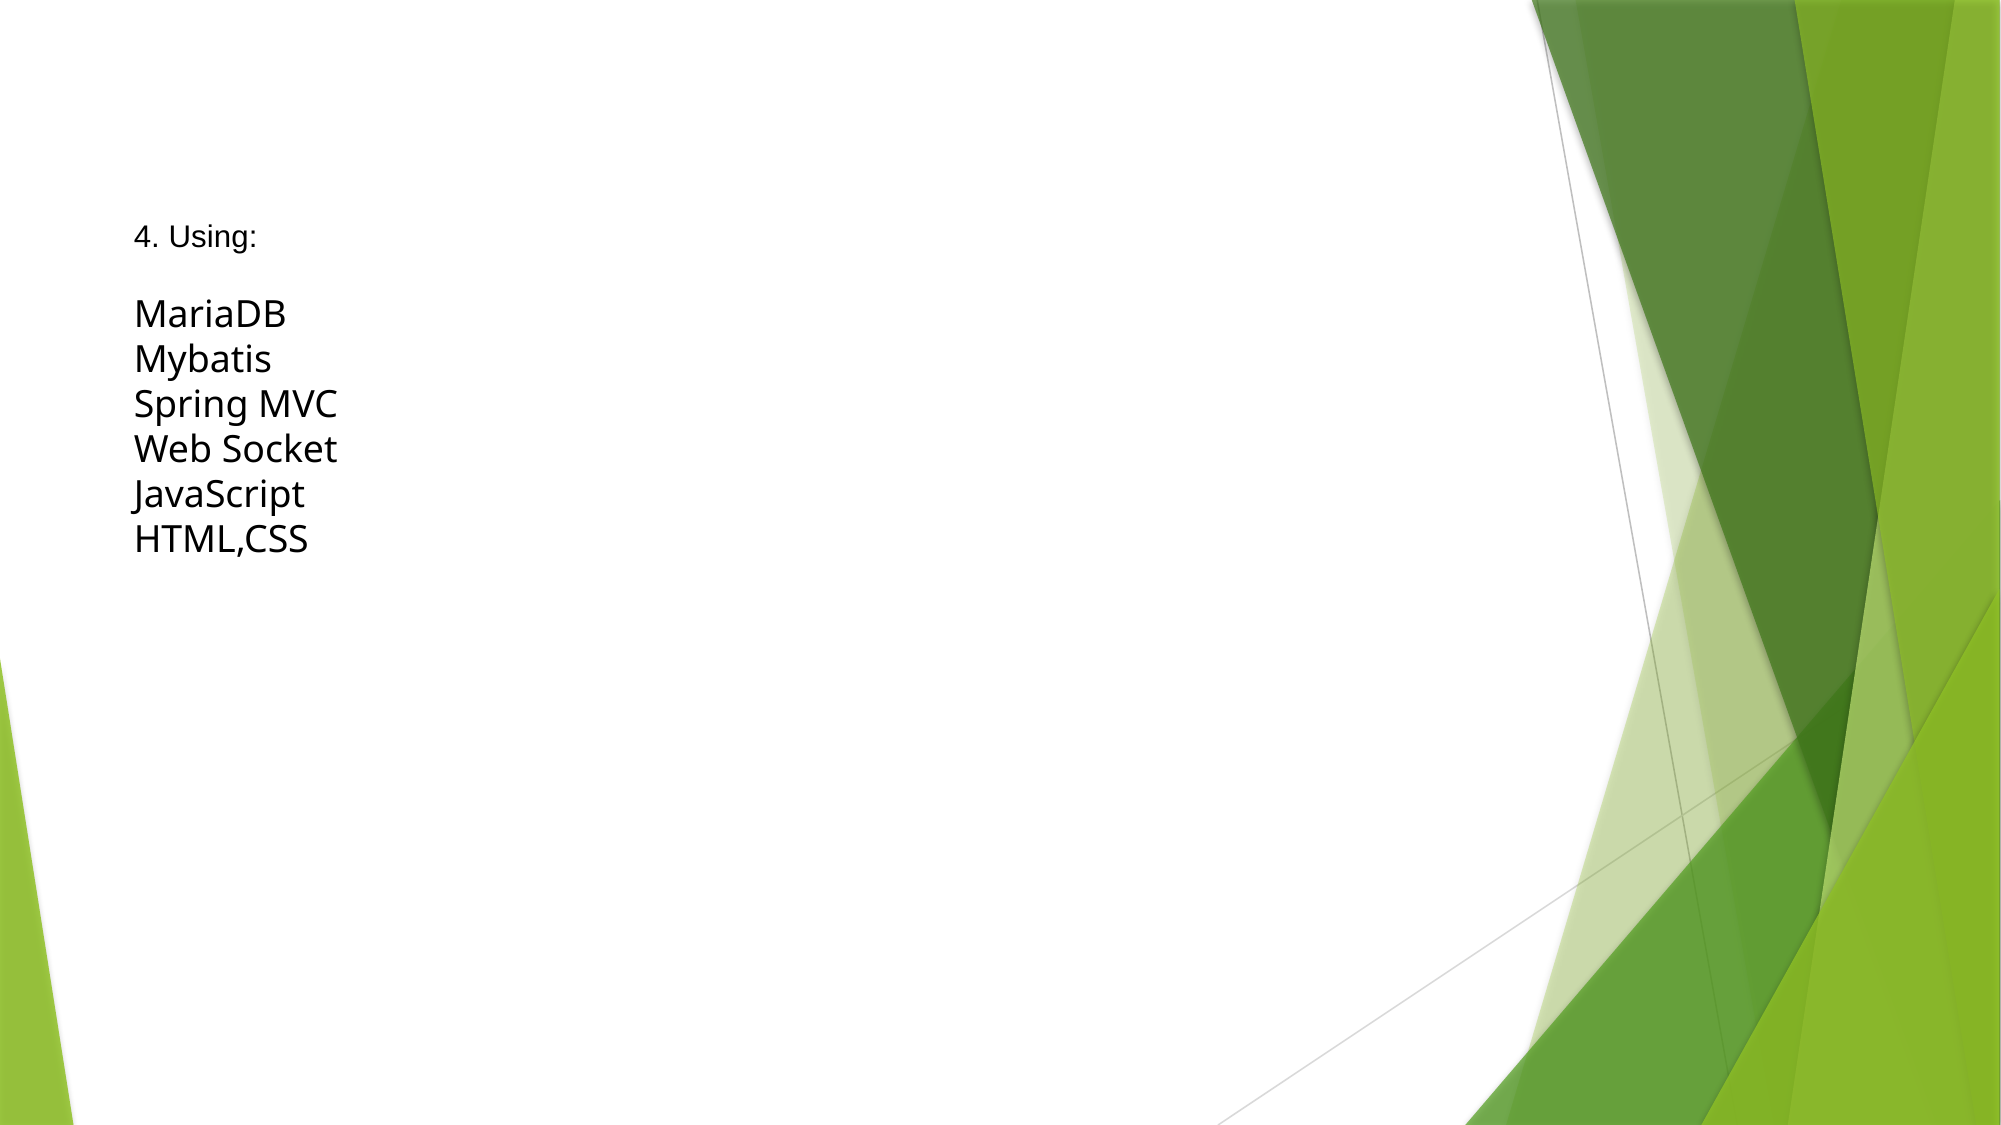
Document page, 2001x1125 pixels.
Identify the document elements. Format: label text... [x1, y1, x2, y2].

text_box 4. Using: [119, 208, 468, 282]
text_box MariaDB Mybatis Spring MVC Web Socket JavaScript HTML,CSS [119, 282, 1499, 568]
